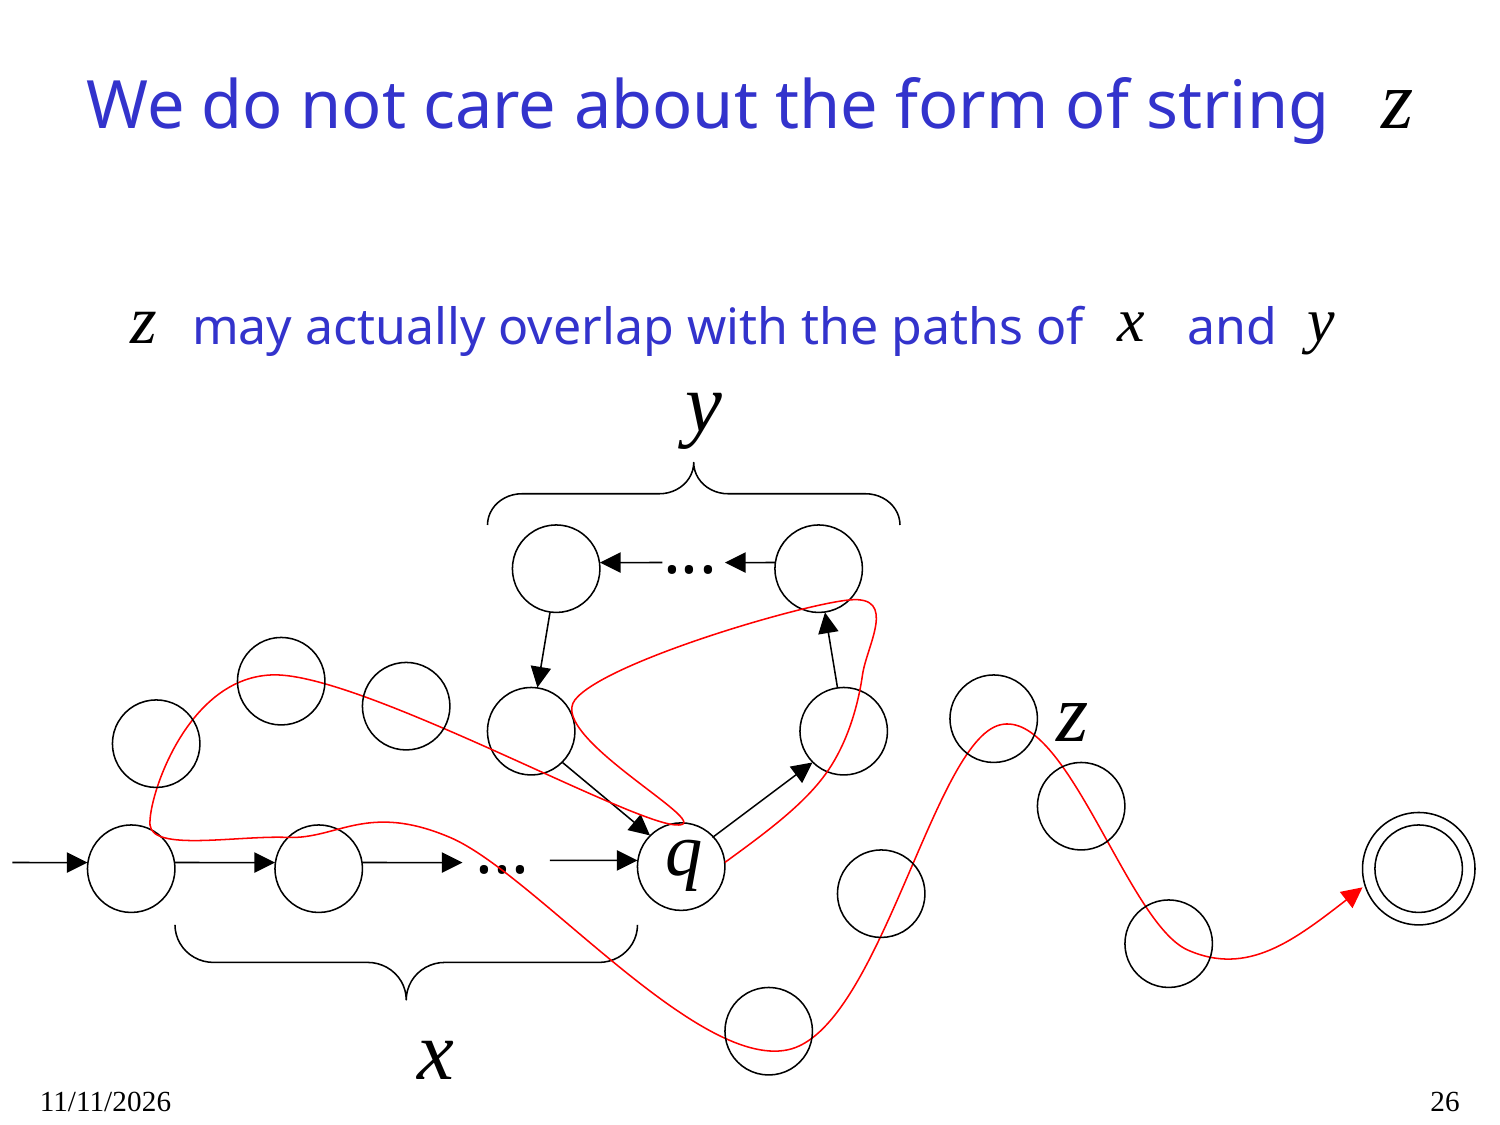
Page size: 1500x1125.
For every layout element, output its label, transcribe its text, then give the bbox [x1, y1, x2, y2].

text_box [1374, 87, 1419, 134]
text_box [124, 309, 161, 347]
text_box [1124, 899, 1213, 988]
text_box [1037, 762, 1125, 850]
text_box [1049, 699, 1094, 746]
text_box [362, 852, 460, 873]
text_box [12, 852, 88, 873]
text_box [512, 524, 600, 613]
text_box [600, 552, 648, 573]
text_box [674, 387, 727, 455]
text_box [724, 987, 813, 1075]
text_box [410, 1035, 459, 1086]
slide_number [24, 1074, 338, 1125]
text_box [774, 524, 863, 609]
text_box ... [648, 499, 732, 595]
text_box [237, 637, 325, 725]
text_box may actually overlap with the paths of and [177, 287, 1306, 363]
text_box [837, 849, 925, 938]
text_box [87, 824, 175, 913]
text_box [487, 462, 901, 526]
text_box [112, 699, 200, 788]
text_box [174, 924, 610, 1000]
text_box [530, 612, 552, 688]
text_box [828, 691, 888, 775]
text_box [1112, 309, 1149, 347]
text_box [1362, 812, 1476, 925]
text_box [913, 735, 1363, 960]
text_box [174, 852, 275, 873]
text_box [149, 599, 881, 1039]
text_box [362, 662, 450, 750]
text_box [732, 552, 775, 573]
text_box [487, 687, 575, 773]
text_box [662, 835, 706, 896]
text_box ... [460, 843, 531, 895]
slide_number 26 [1162, 1074, 1475, 1125]
text_box We do not care about the form of string [71, 54, 1346, 149]
text_box [274, 830, 363, 913]
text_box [1299, 309, 1339, 360]
text_box [949, 674, 1038, 763]
